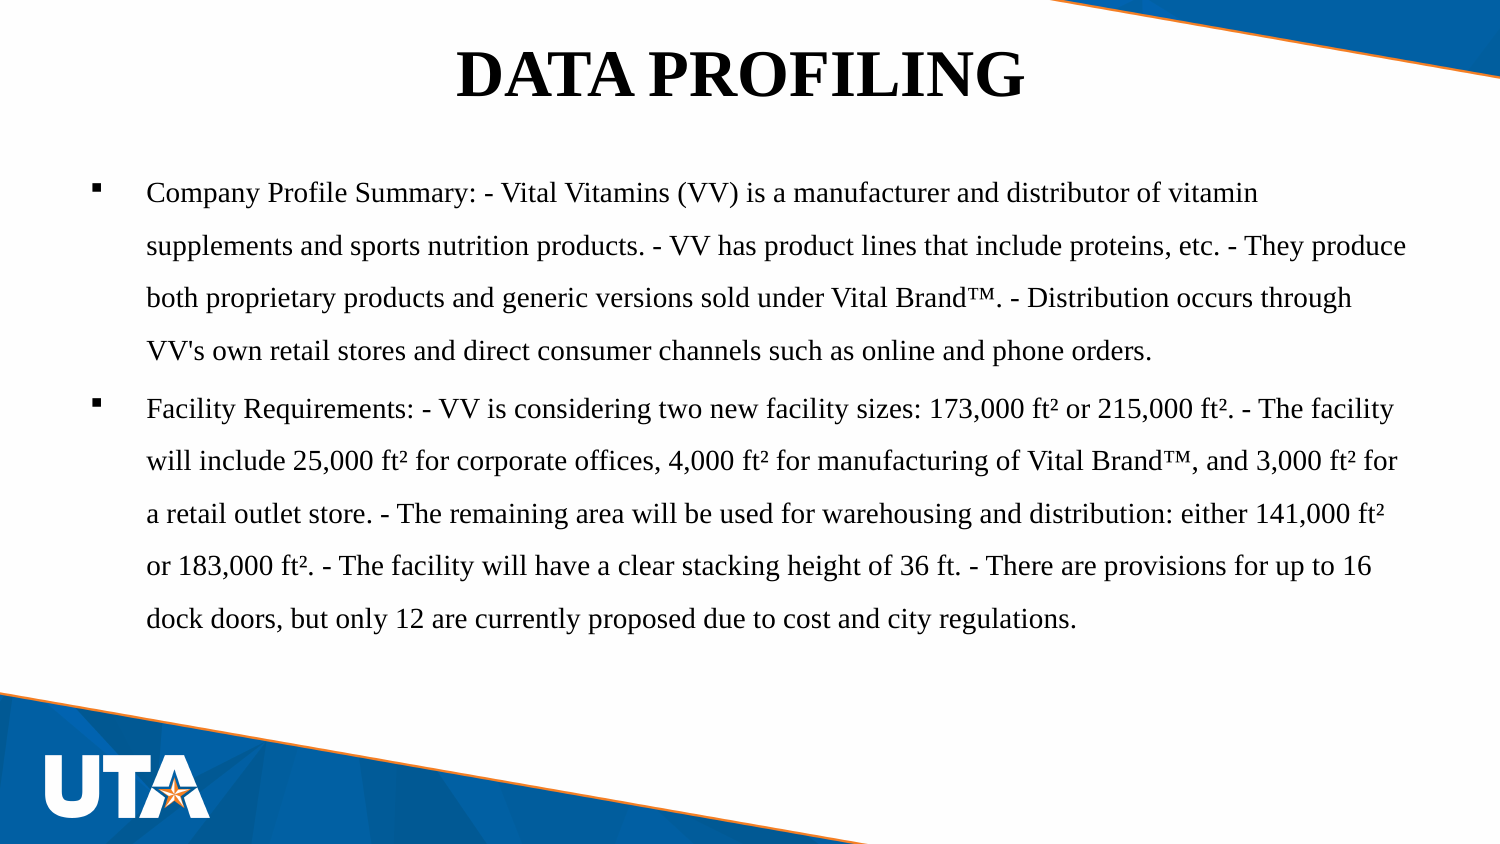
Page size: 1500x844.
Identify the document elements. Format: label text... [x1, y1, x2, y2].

picture [0, 0, 1500, 844]
title DATA PROFILING [75, 0, 1425, 141]
list Company Profile Summary: - Vital Vitamins (VV) is a manufacturer and distributor of vitamin supplements and sports nutrition products. - VV has product lines that include proteins, etc. - They produce both proprietary products and generic versions sold under Vital Brand™. - Distribution occurs through VV's own retail stores and direct consumer channels such as online and phone orders. Facility Requirements: - VV is considering two new facility sizes: 173,000 ft² or 215,000 ft². - The facility will include 25,000 ft² for corporate offices, 4,000 ft² for manufacturing of Vital Brand™, and 3,000 ft² for a retail outlet store. - The remaining area will be used for warehousing and distribution: either 141,000 ft² or 183,000 ft². - The facility will have a clear stacking height of 36 ft. - There are provisions for up to 16 dock doors, but only 12 are currently proposed due to cost and city regulations. [75, 148, 1425, 657]
